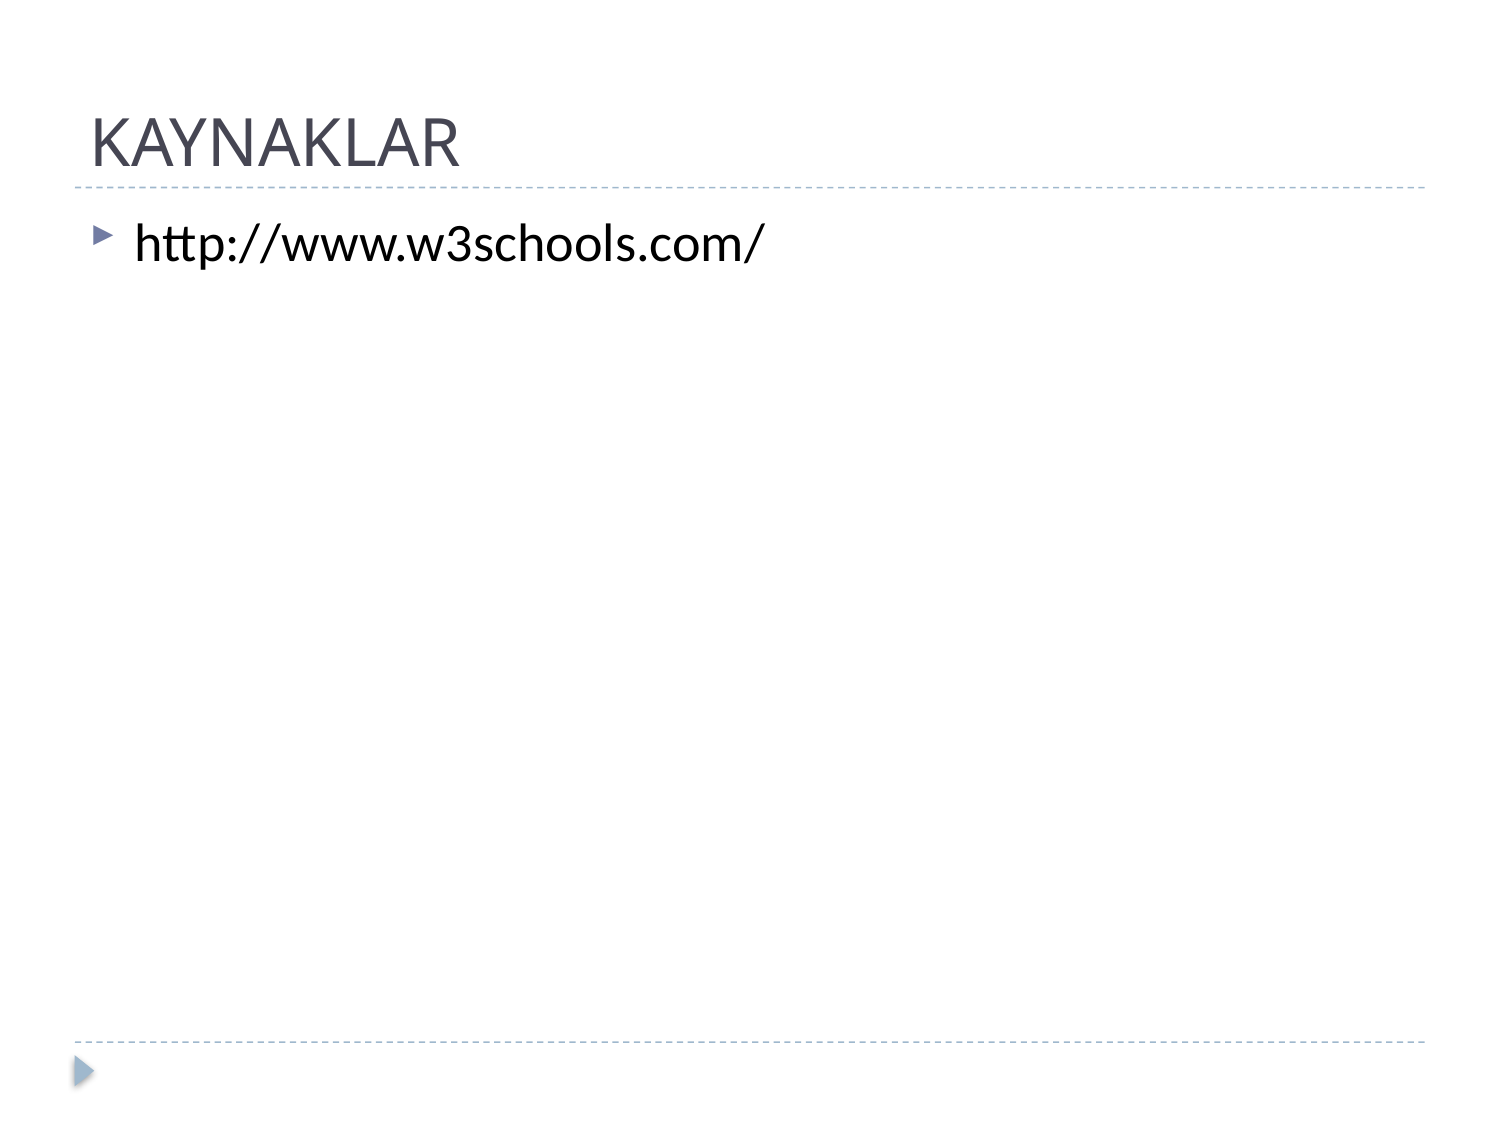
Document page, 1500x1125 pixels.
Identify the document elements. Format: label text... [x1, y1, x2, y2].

title KAYNAKLAR [75, 24, 1425, 188]
list http://www.w3schools.com/ [75, 200, 1425, 1010]
